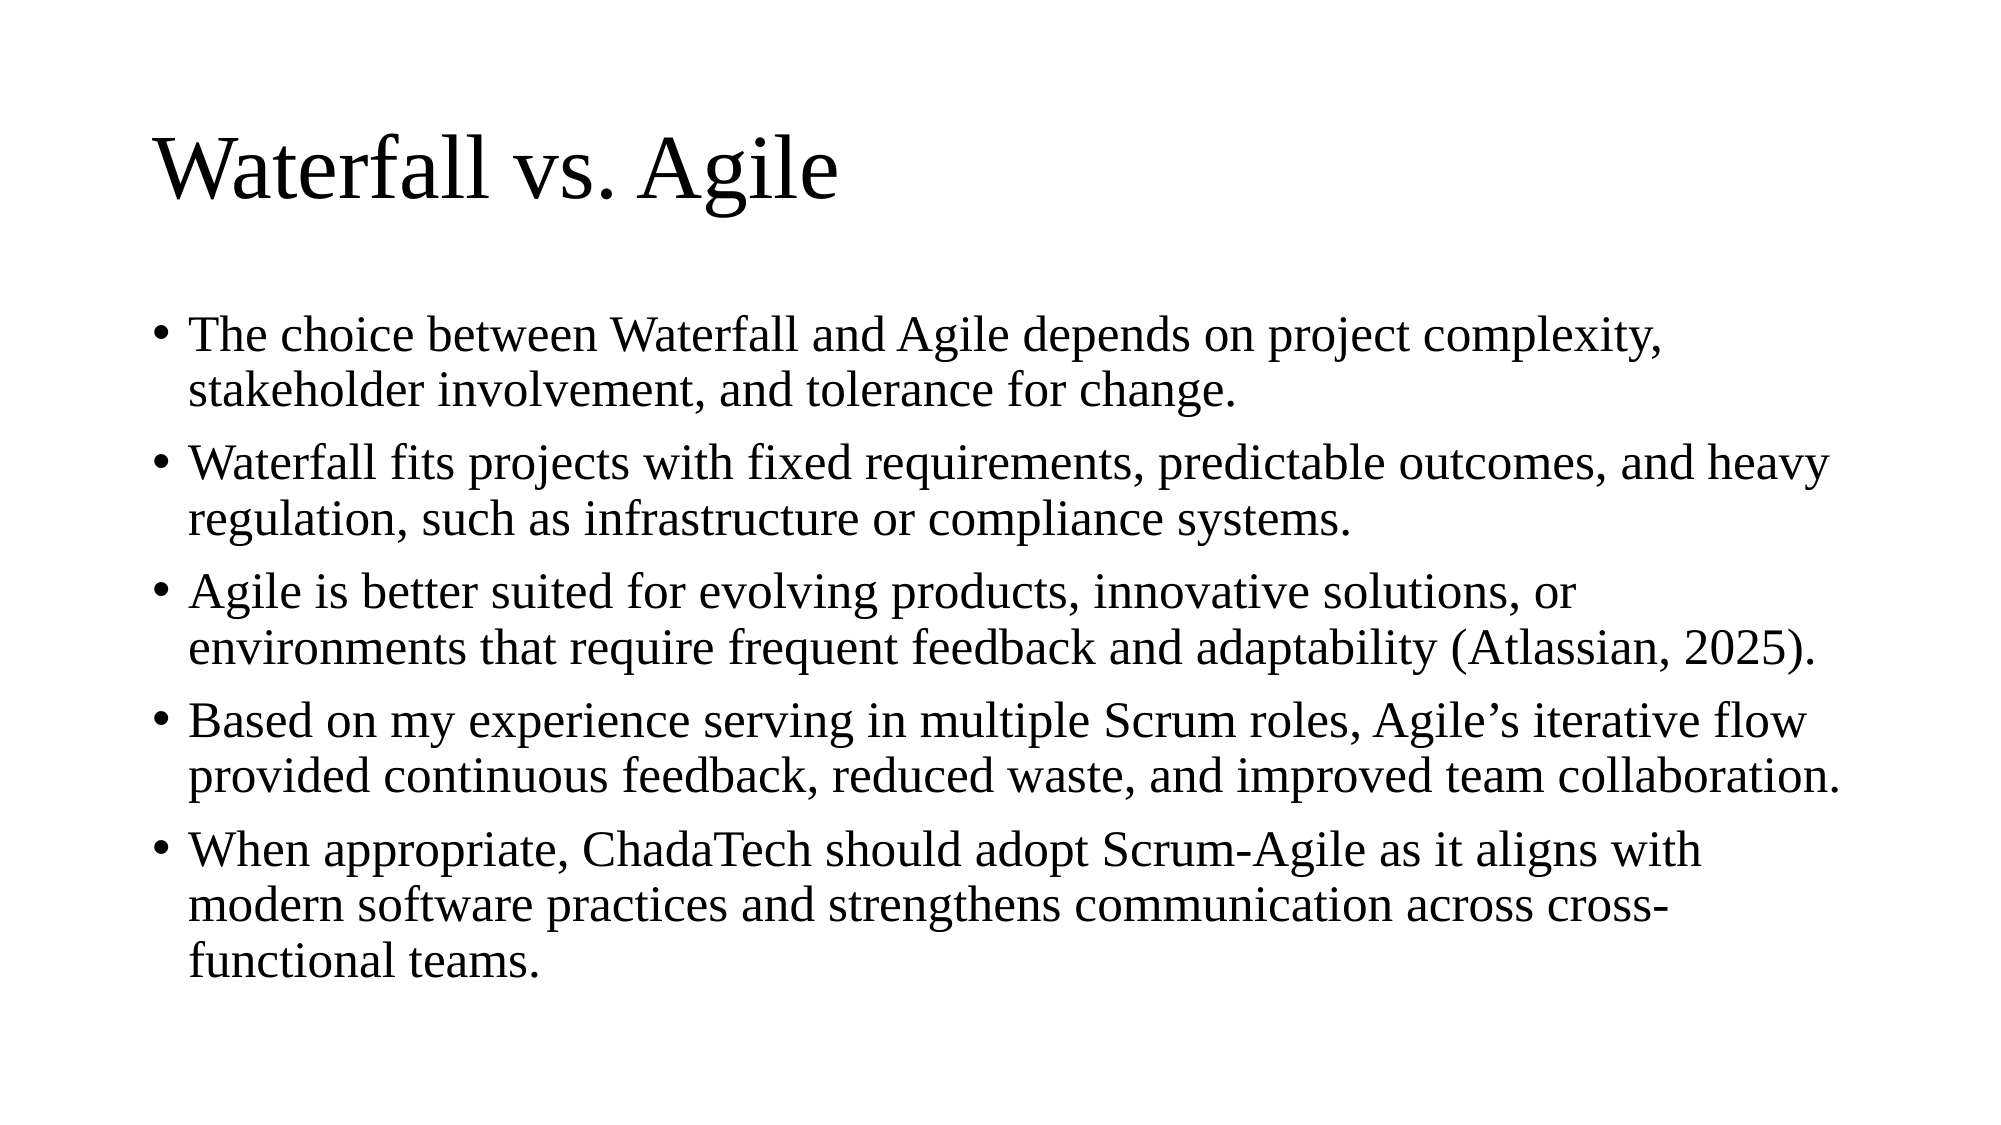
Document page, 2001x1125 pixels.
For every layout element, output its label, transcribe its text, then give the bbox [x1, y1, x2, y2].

title Waterfall vs. Agile [137, 59, 1863, 278]
list The choice between Waterfall and Agile depends on project complexity, stakeholder involvement, and tolerance for change. Waterfall fits projects with fixed requirements, predictable outcomes, and heavy regulation, such as infrastructure or compliance systems. Agile is better suited for evolving products, innovative solutions, or environments that require frequent feedback and adaptability (Atlassian, 2025). Based on my experience serving in multiple Scrum roles, Agile’s iterative flow provided continuous feedback, reduced waste, and improved team collaboration. When appropriate, ChadaTech should adopt Scrum-Agile as it aligns with modern software practices and strengthens communication across cross-functional teams. [137, 299, 1863, 1014]
